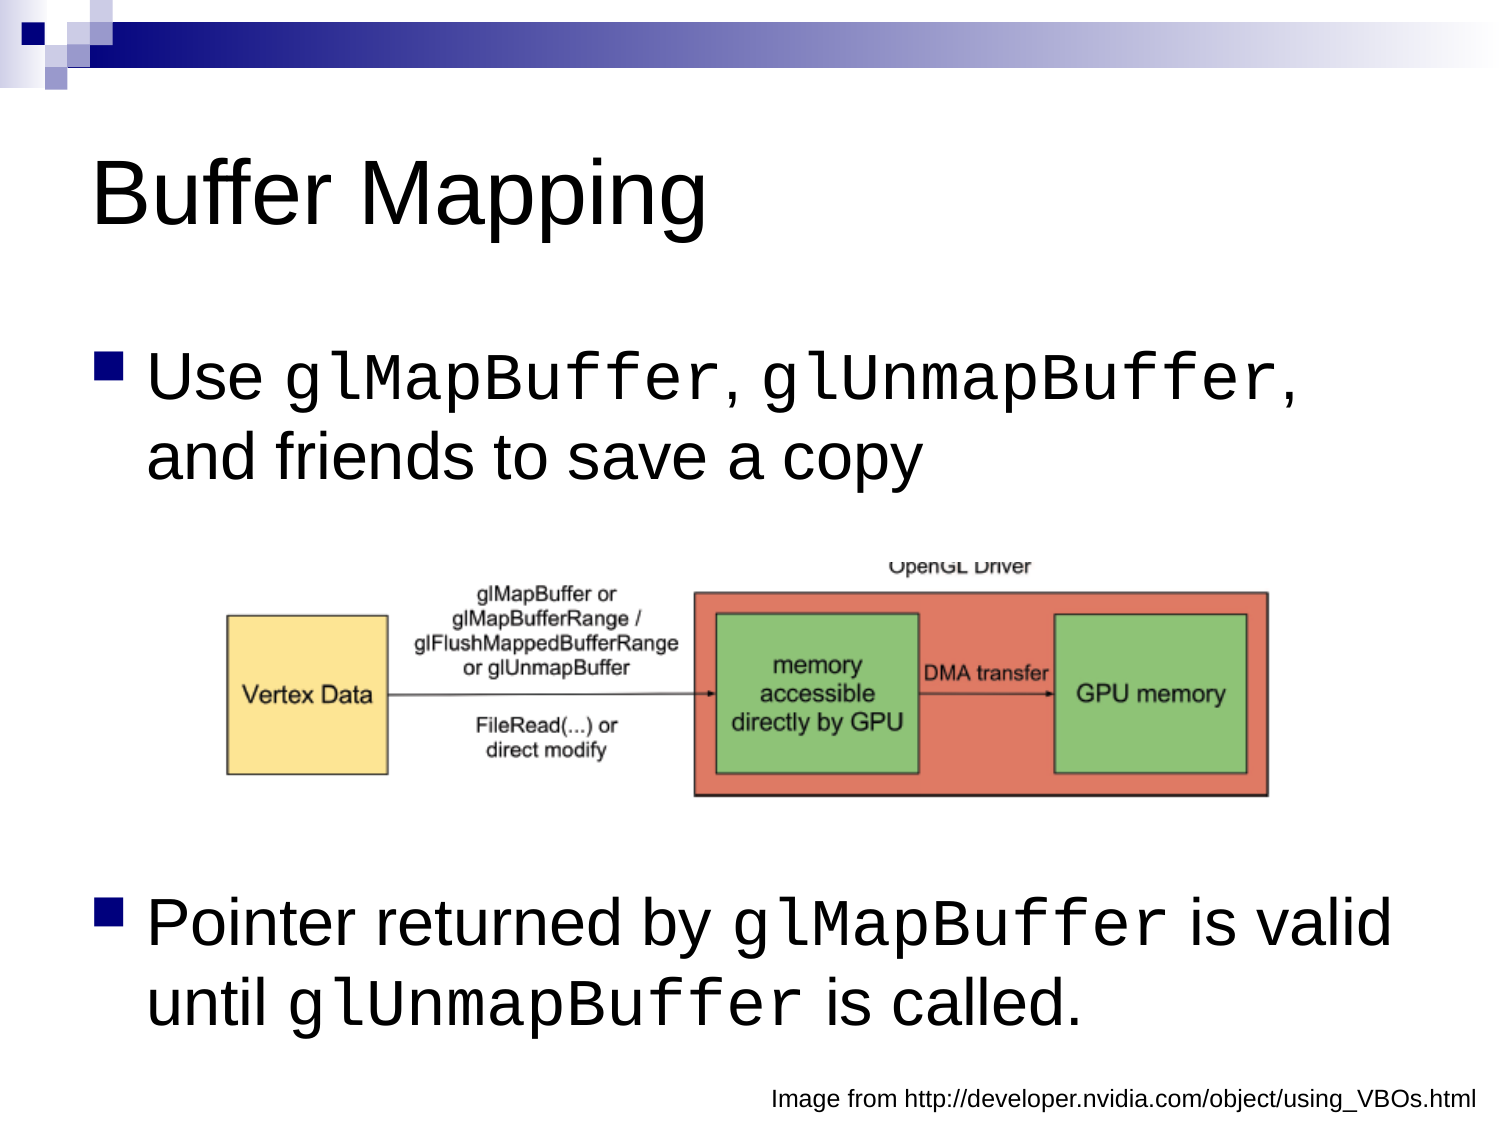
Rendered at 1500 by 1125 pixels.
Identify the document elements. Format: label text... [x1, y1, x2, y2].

text_box Image from http://developer.nvidia.com/object/using_VBOs.html [0, 1074, 1500, 1120]
list Use glMapBuffer, glUnmapBuffer, and friends to save a copy Pointer returned by glMapBuffer is valid until glUnmapBuffer is called. [75, 324, 1425, 963]
picture [214, 562, 1286, 813]
title Buffer Mapping [75, 75, 1425, 300]
